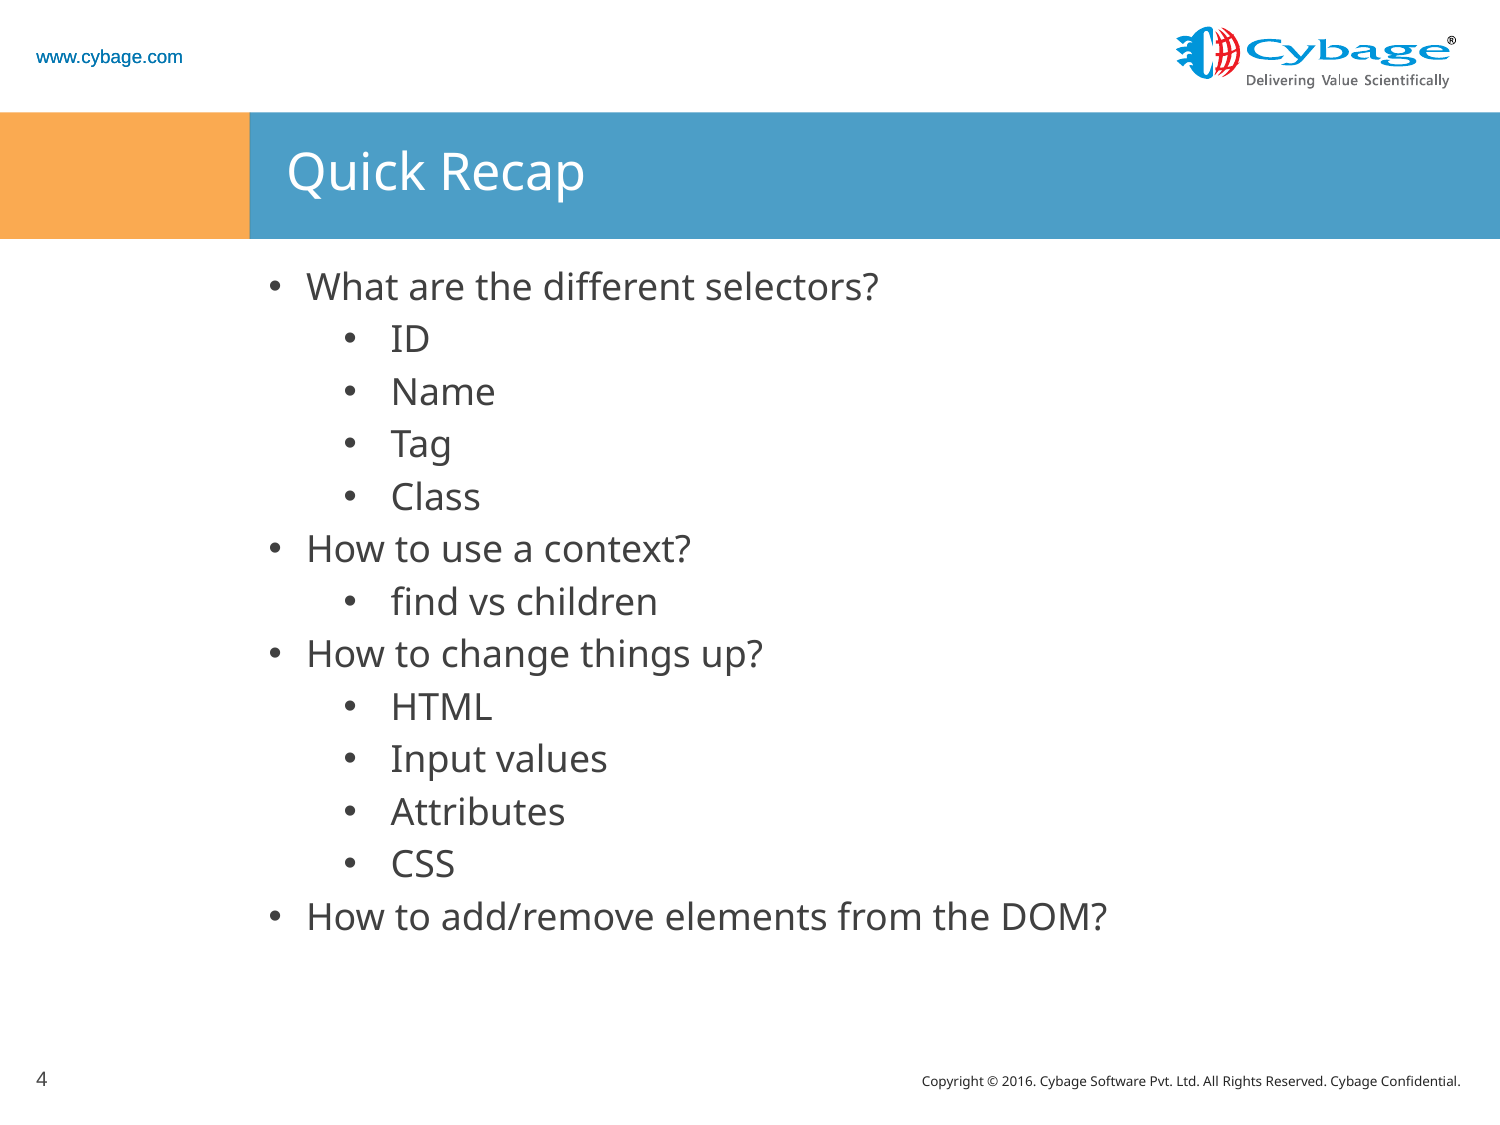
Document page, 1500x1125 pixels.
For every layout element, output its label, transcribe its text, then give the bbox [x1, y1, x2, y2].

title Quick Recap [272, 131, 1463, 225]
list What are the different selectors? ID Name Tag Class How to use a context? find vs children How to change things up? HTML Input values Attributes CSS How to add/remove elements from the DOM? [253, 255, 1447, 1074]
slide_number 4 [21, 1048, 102, 1109]
